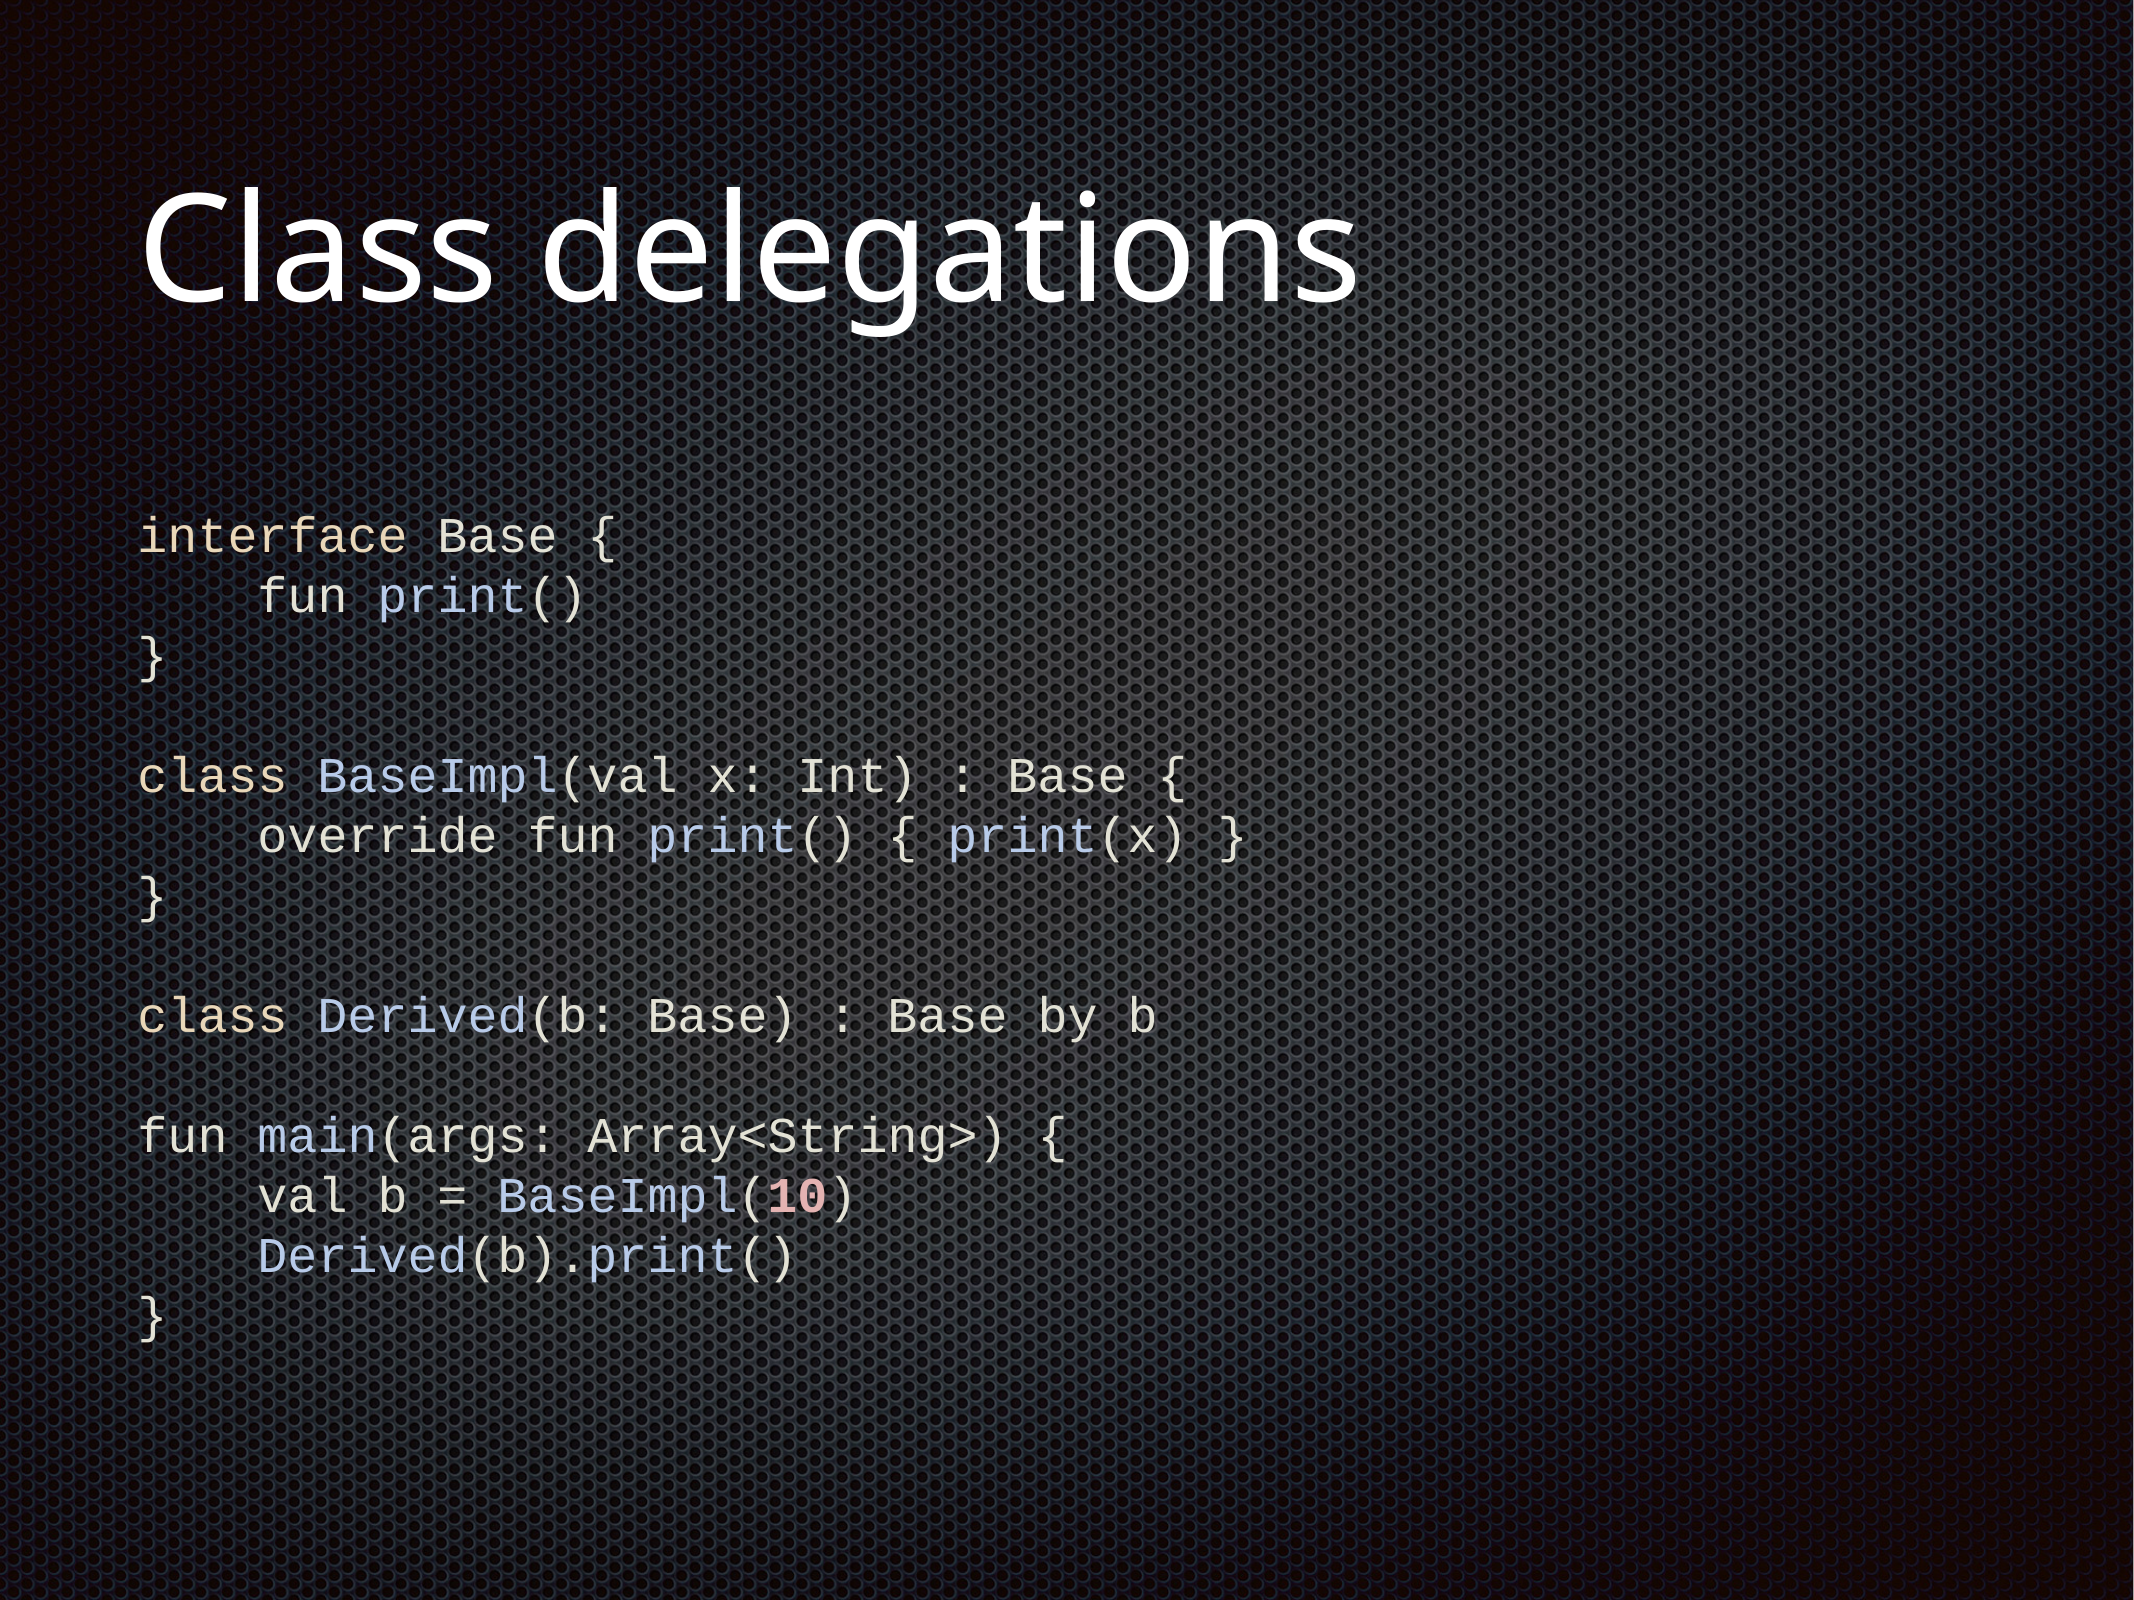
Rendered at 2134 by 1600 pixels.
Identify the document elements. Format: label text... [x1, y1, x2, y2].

title Class delegations [128, 41, 2005, 443]
list interface Base { fun print() } class BaseImpl(val x: Int) : Base { override fun print() { print(x) } } class Derived(b: Base) : Base by b fun main(args: Array<String>) { val b = BaseImpl(10) Derived(b).print() } [128, 453, 2005, 1393]
picture [0, 0, 2134, 1600]
